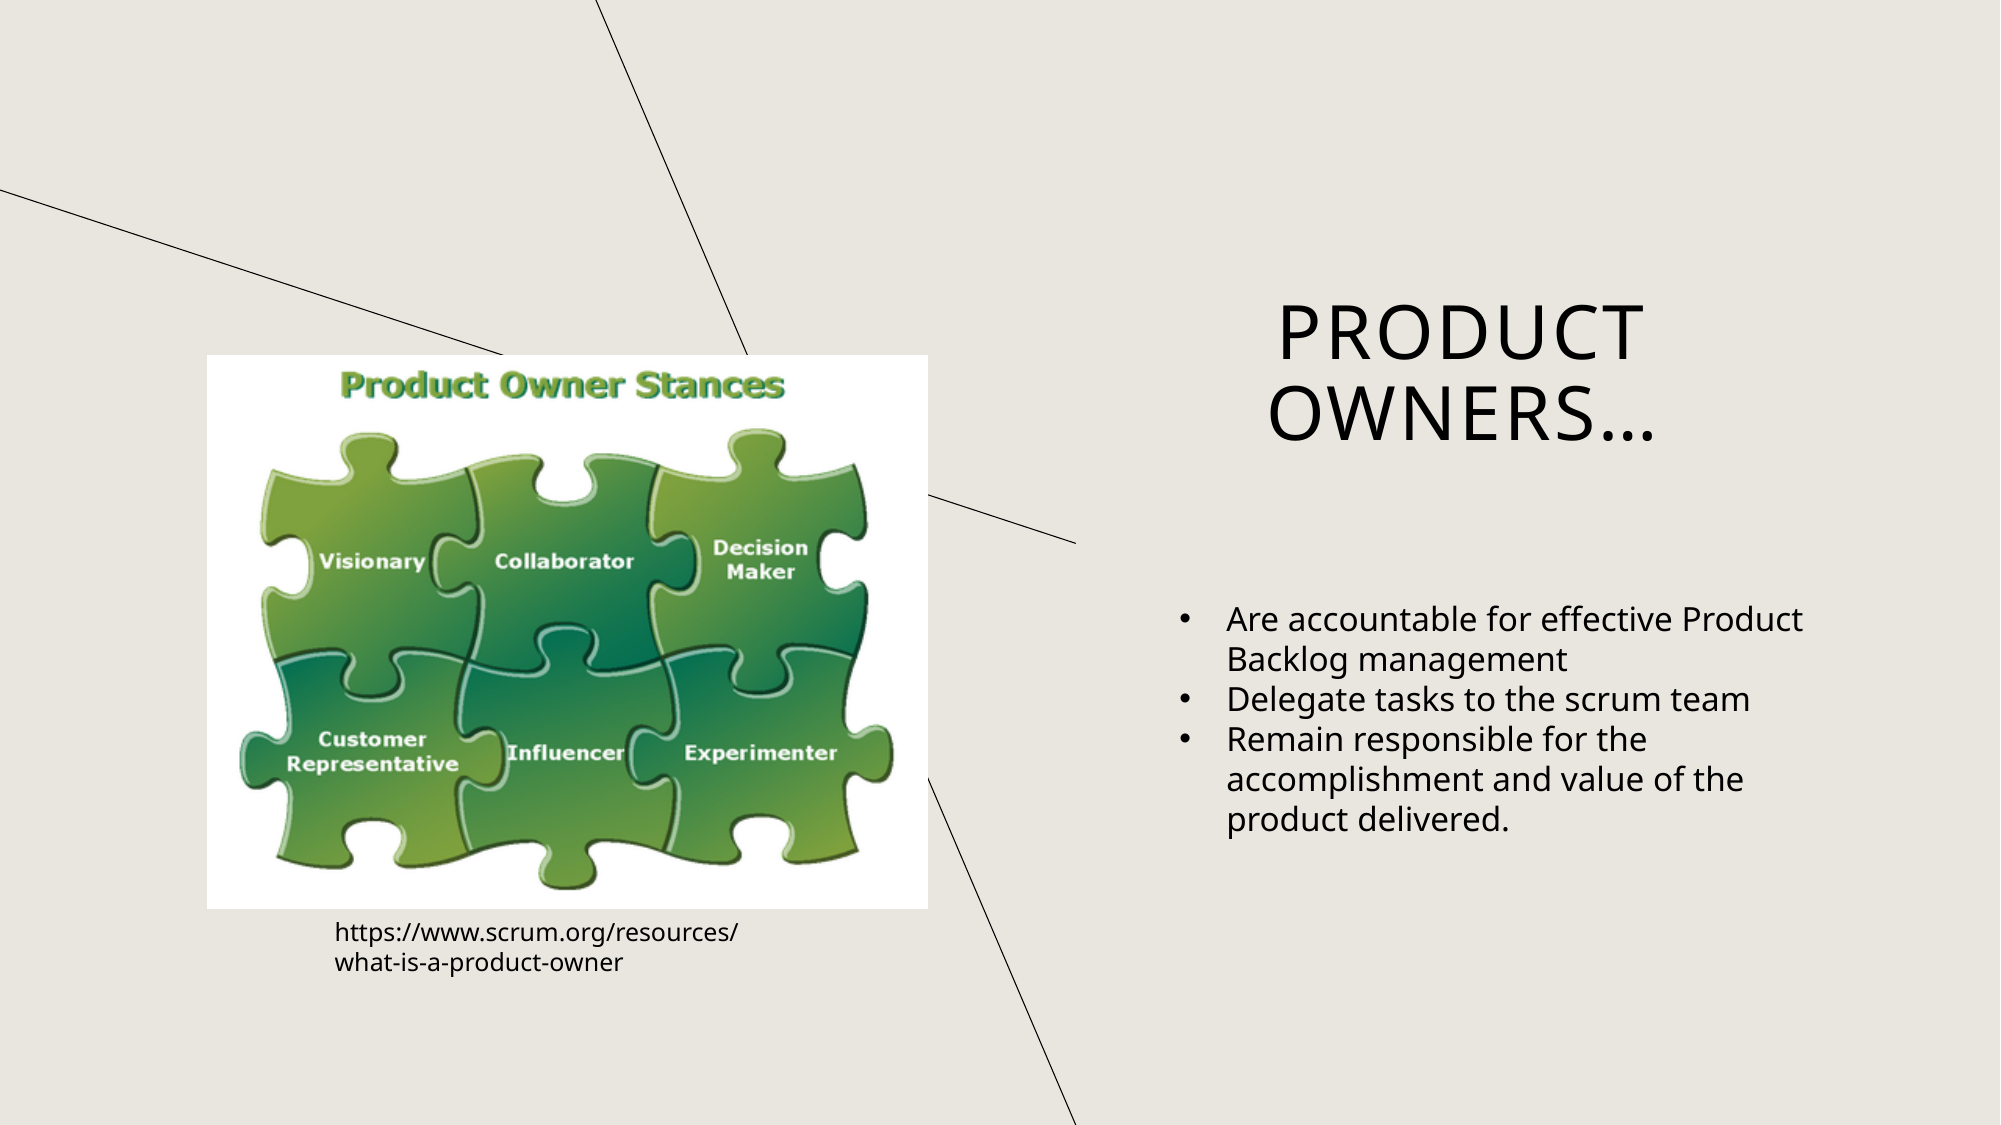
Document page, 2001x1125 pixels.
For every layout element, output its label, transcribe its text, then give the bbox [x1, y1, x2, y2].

text_box https://www.scrum.org/resources/what-is-a-product-owner [319, 909, 816, 984]
title Product owners… [1164, 173, 1760, 465]
text_box Are accountable for effective Product Backlog management Delegate tasks to the scrum team Remain responsible for the accomplishment and value of the product delivered. [1164, 591, 1833, 846]
picture [207, 355, 929, 909]
